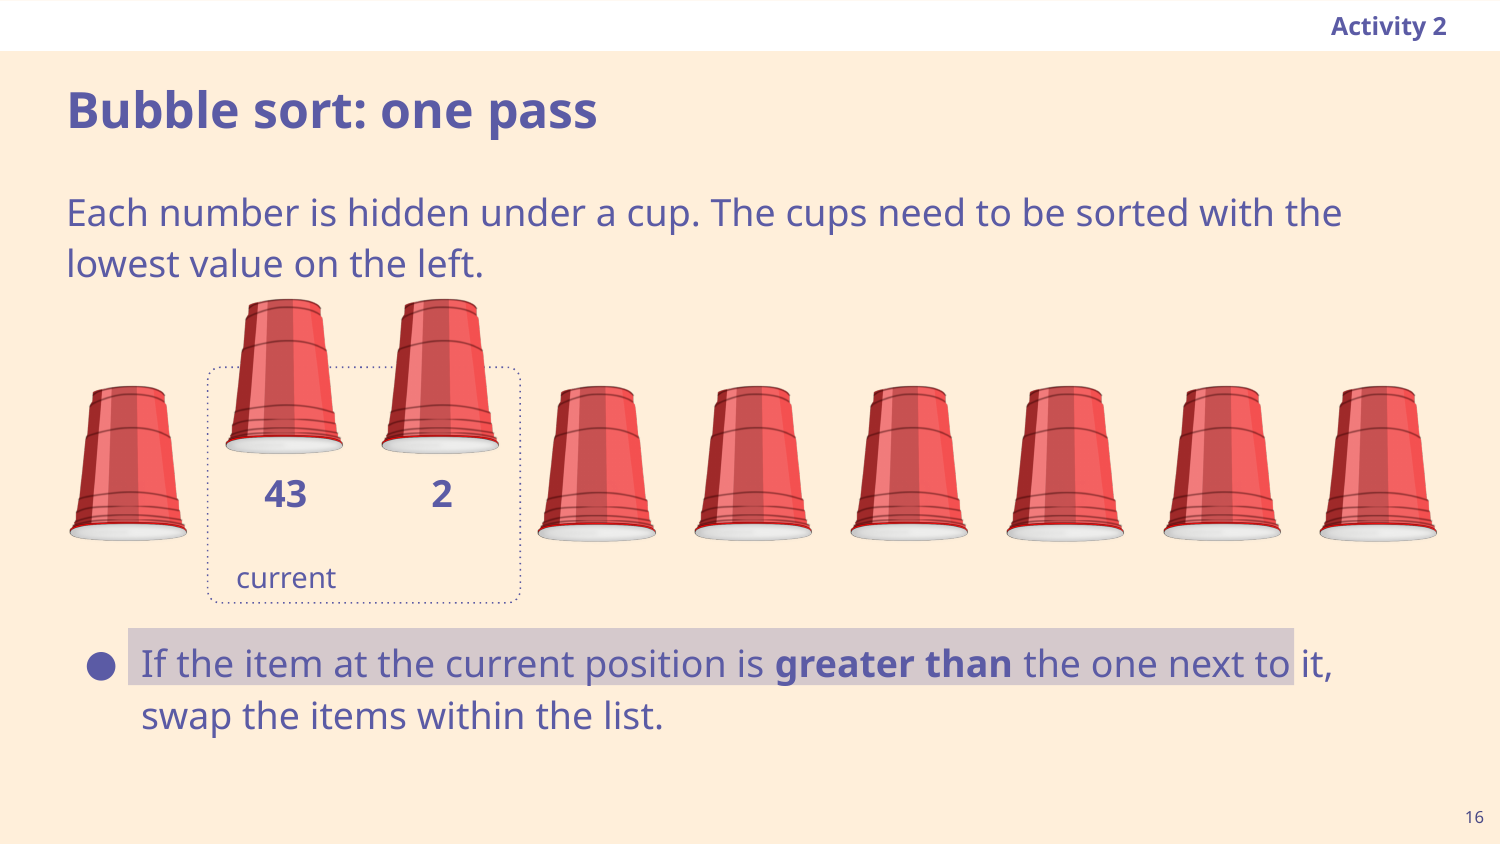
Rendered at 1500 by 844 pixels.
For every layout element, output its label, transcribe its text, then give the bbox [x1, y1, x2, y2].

text_box [213, 502, 521, 603]
subtitle Activity 2 [862, 0, 1448, 51]
title Bubble sort: one pass [51, 51, 1449, 167]
slide_number ‹#› [1448, 792, 1500, 844]
text_box If the item at the current position is greater than the one next to it, swap the items within the list. [51, 618, 1449, 831]
list current [207, 538, 365, 603]
list Each number is hidden under a cup. The cups need to be sorted with the lowest value on the left. [51, 167, 1449, 292]
text_box [128, 628, 1295, 686]
picture [50, 291, 1459, 581]
